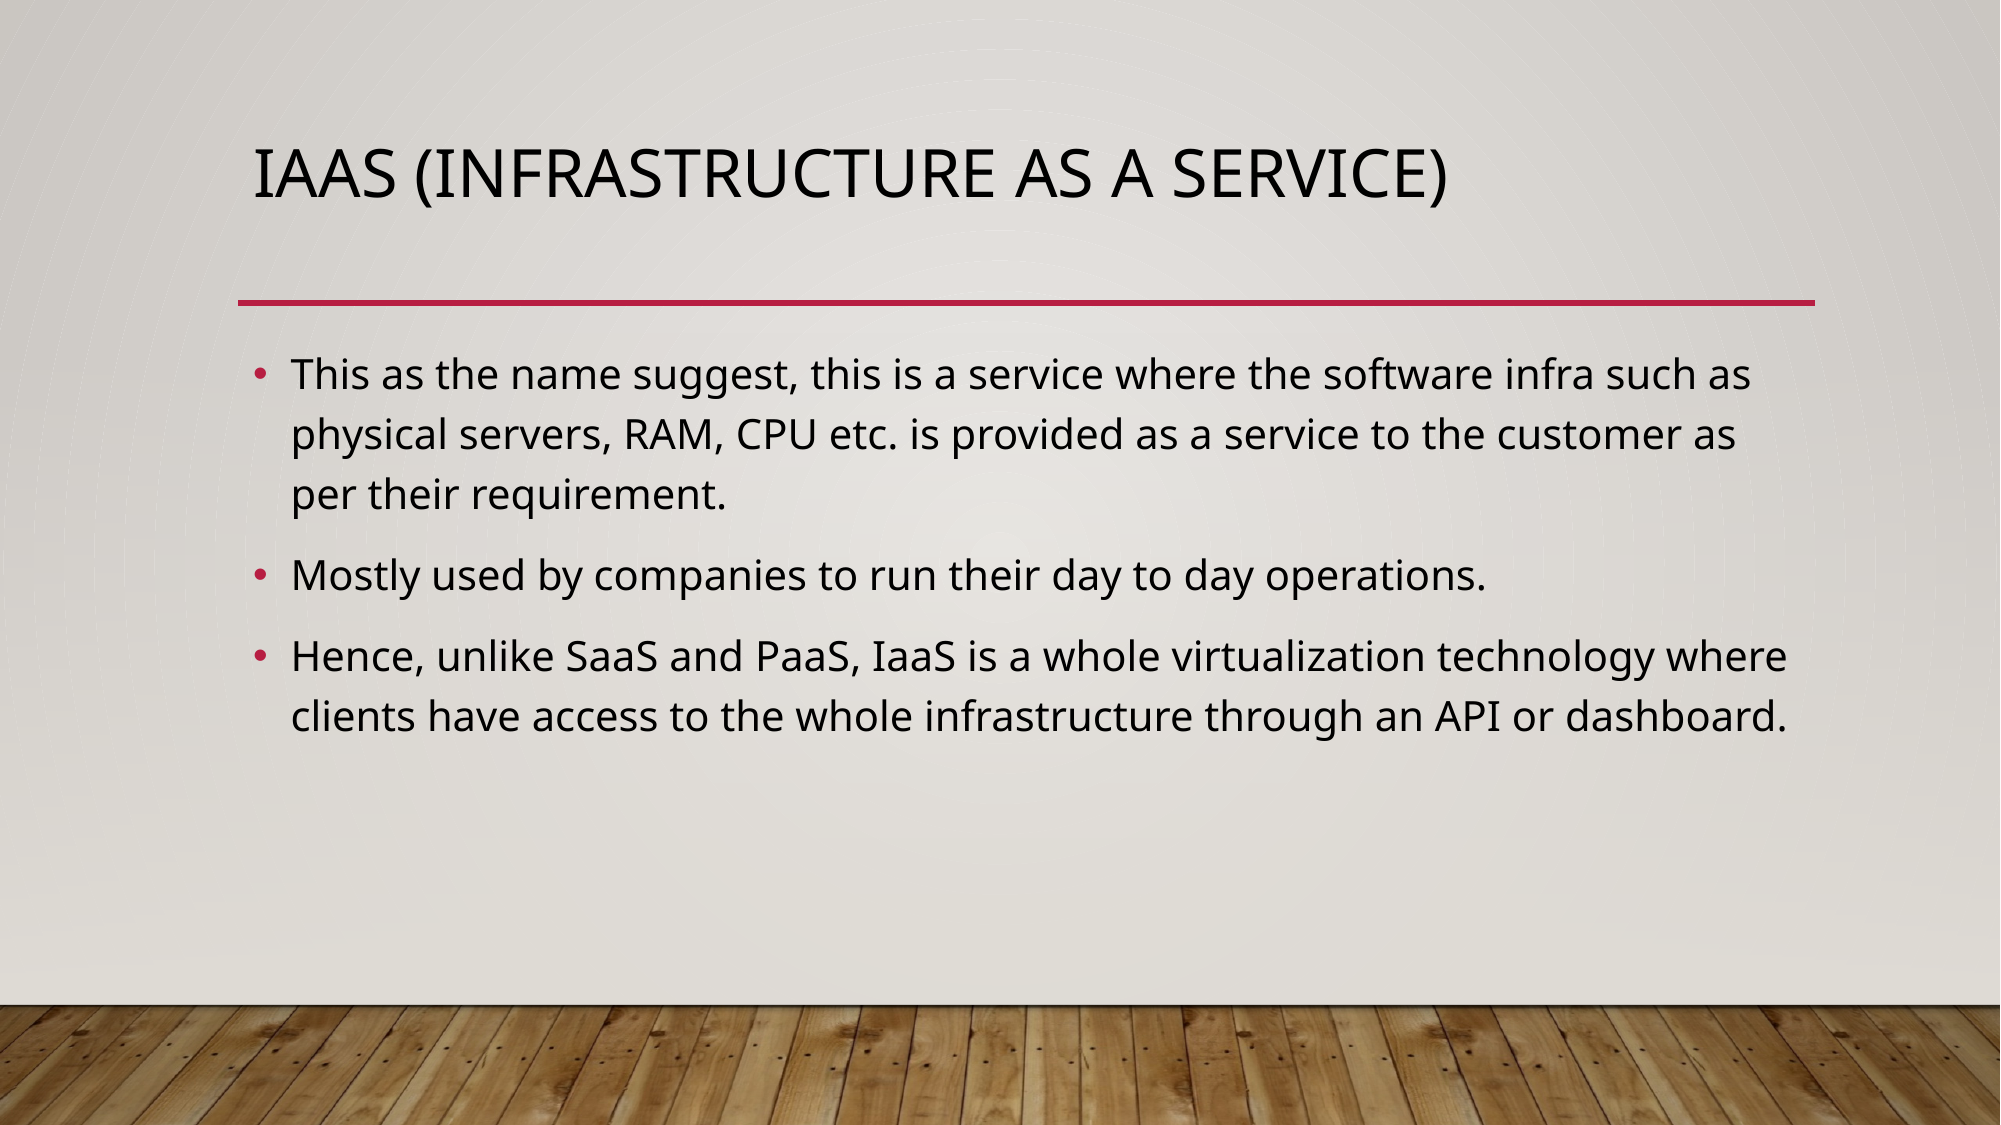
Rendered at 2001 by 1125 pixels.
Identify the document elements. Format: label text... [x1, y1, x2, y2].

title IAAS (infrastructure as a service) [238, 131, 1814, 305]
list This as the name suggest, this is a service where the software infra such as physical servers, RAM, CPU etc. is provided as a service to the customer as per their requirement. Mostly used by companies to run their day to day operations. Hence, unlike SaaS and PaaS, IaaS is a whole virtualization technology where clients have access to the whole infrastructure through an API or dashboard. [238, 330, 1814, 897]
picture [0, 1005, 2000, 1125]
